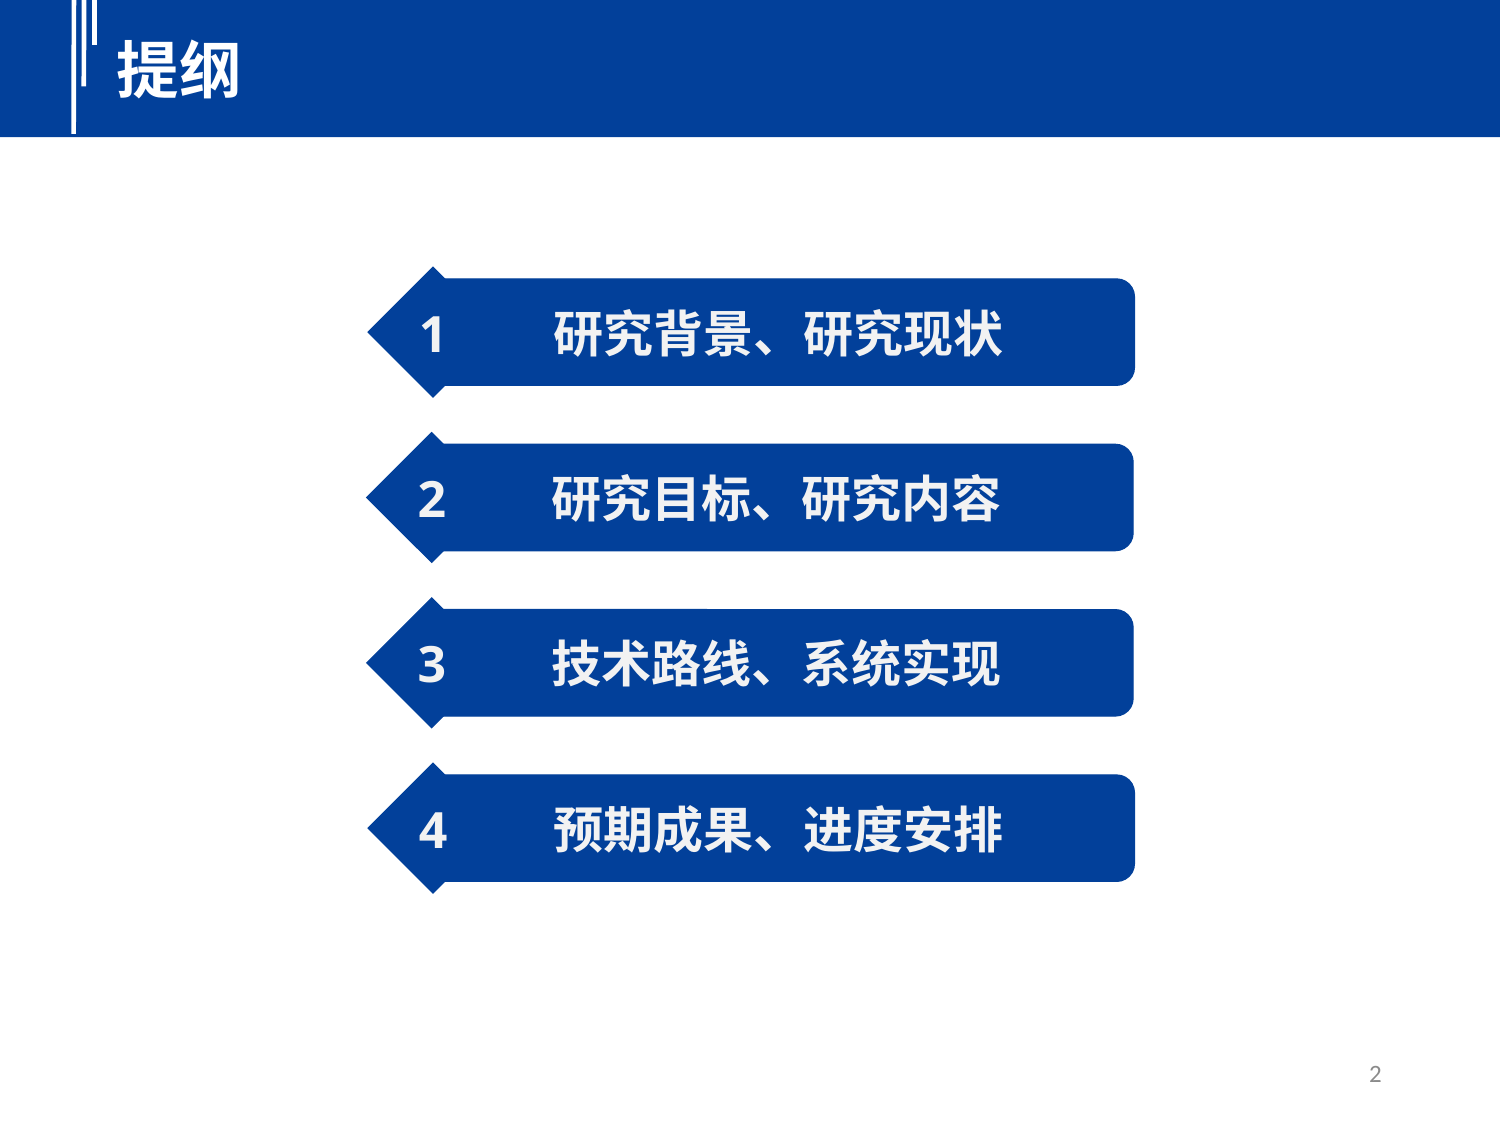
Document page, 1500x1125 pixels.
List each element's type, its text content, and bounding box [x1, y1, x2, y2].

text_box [367, 267, 1135, 398]
text_box [0, 0, 1500, 138]
text_box 提纲 [102, 23, 1471, 114]
slide_number 2 [1059, 1042, 1397, 1103]
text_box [367, 763, 1135, 894]
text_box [366, 597, 1134, 728]
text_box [366, 432, 1134, 563]
